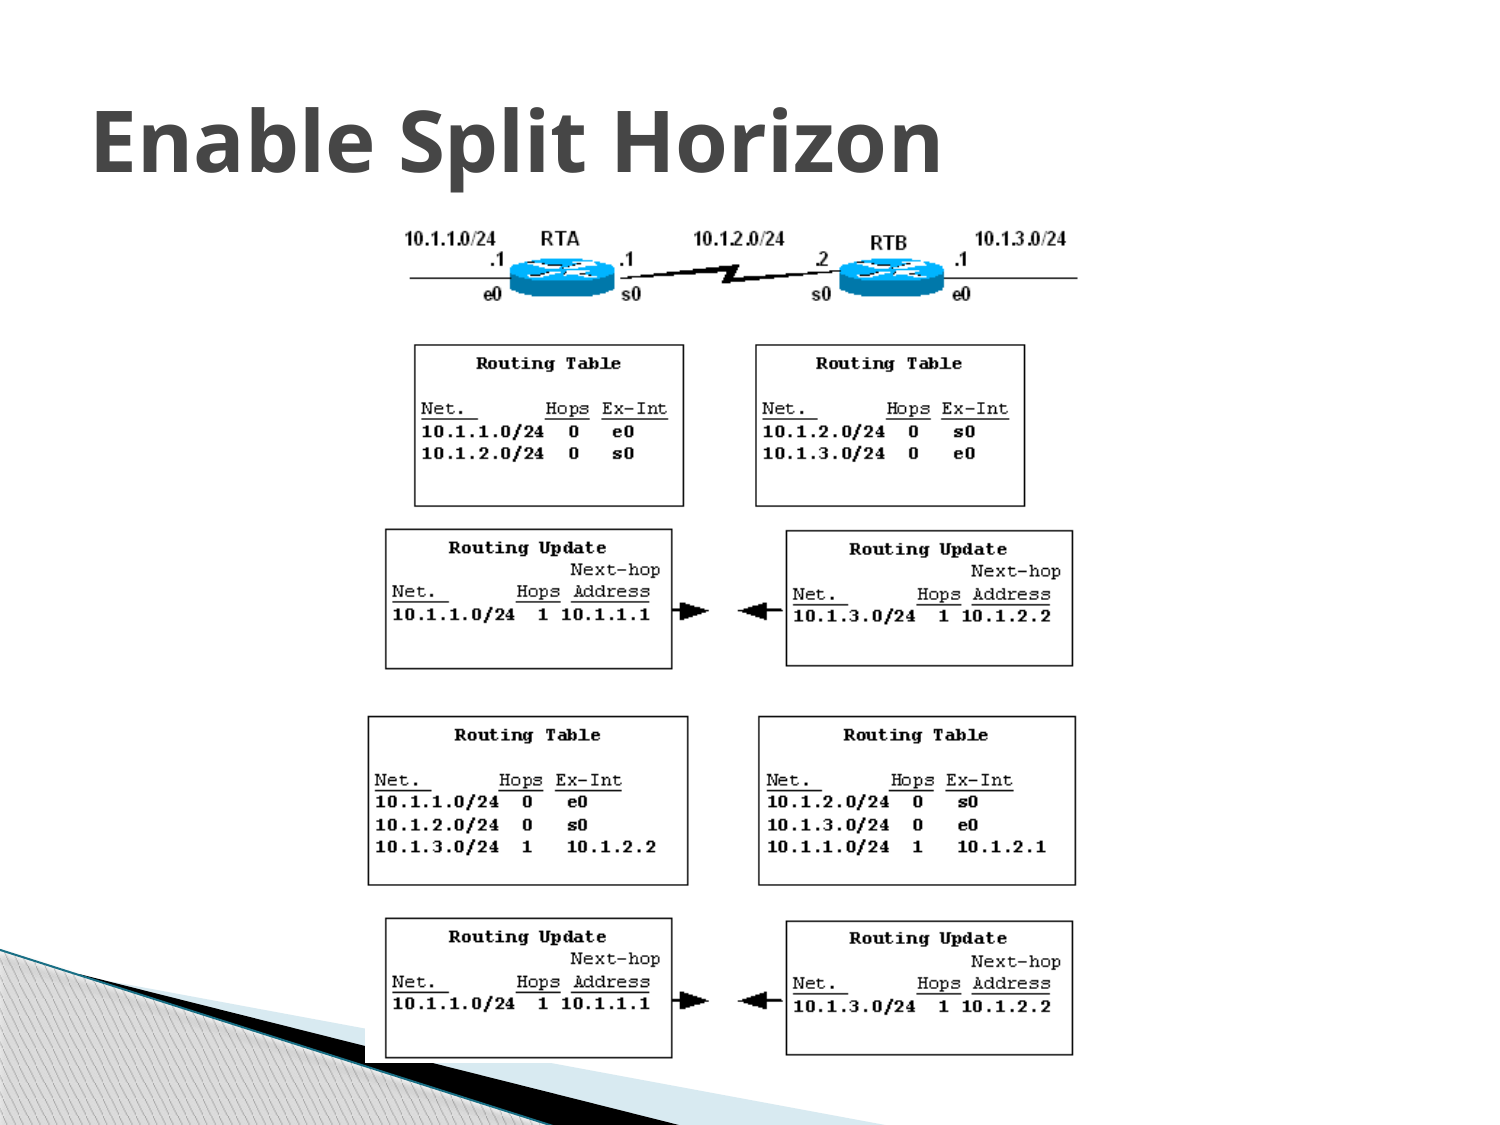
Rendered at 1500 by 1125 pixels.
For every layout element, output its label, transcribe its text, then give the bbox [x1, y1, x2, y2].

title Enable Split Horizon [75, 45, 1425, 233]
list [365, 224, 1085, 1063]
